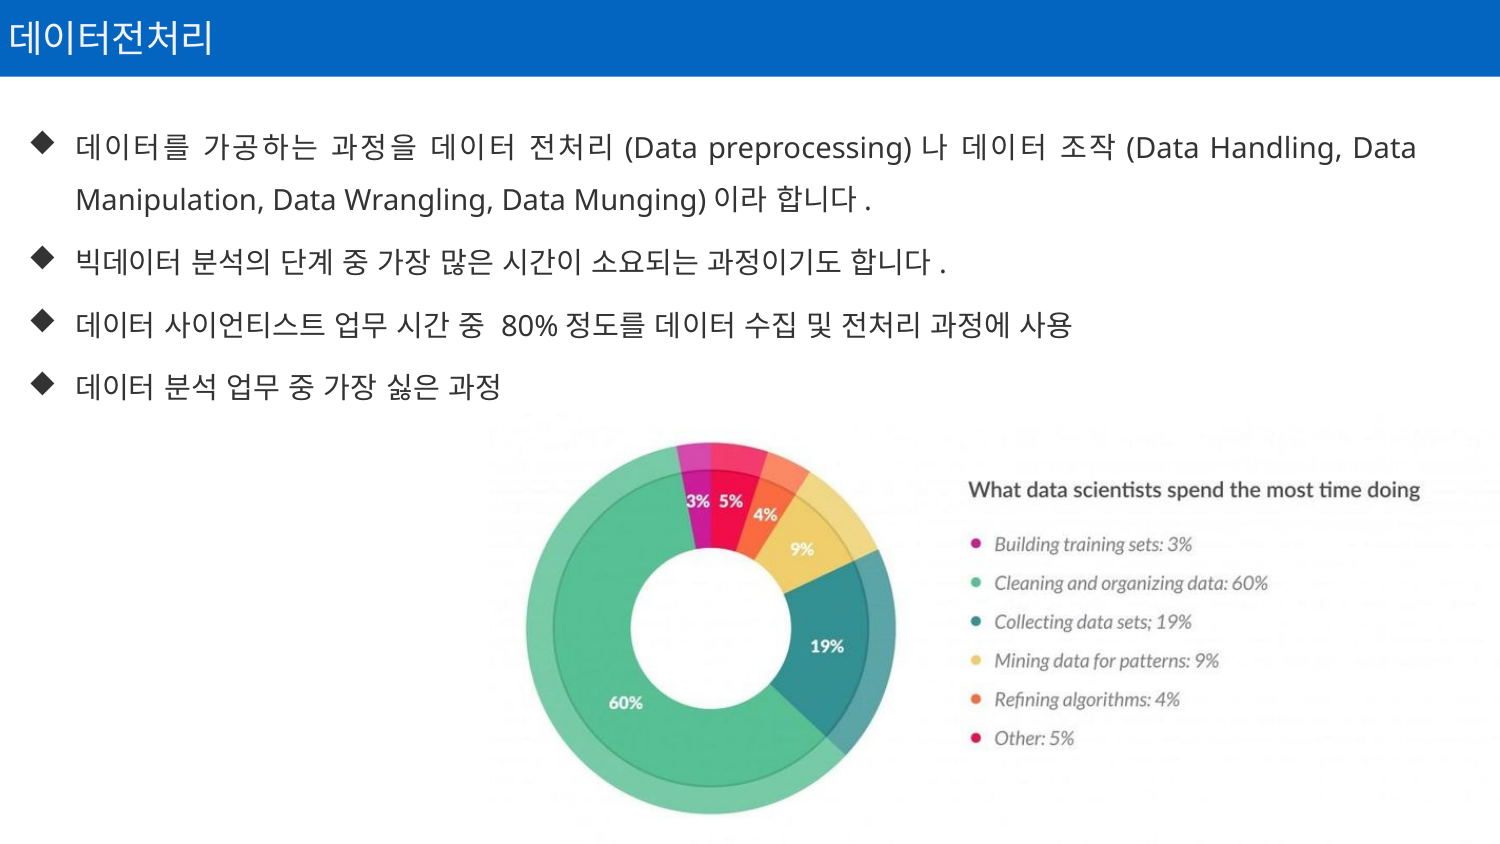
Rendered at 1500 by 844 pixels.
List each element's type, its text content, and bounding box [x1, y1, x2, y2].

text_box 데이터를 가공하는 과정을 데이터 전처리(Data preprocessing)나 데이터 조작(Data Handling, Data Manipulation, Data Wrangling, Data Munging)이라 합니다. 빅데이터 분석의 단계 중 가장 많은 시간이 소요되는 과정이기도 합니다. 데이터 사이언티스트 업무 시간 중 80%정도를 데이터 수집 및 전처리 과정에 사용 데이터 분석 업무 중 가장 싫은 과정 [13, 104, 1432, 413]
list 데이터전처리 [0, 14, 850, 63]
picture [489, 413, 1500, 844]
